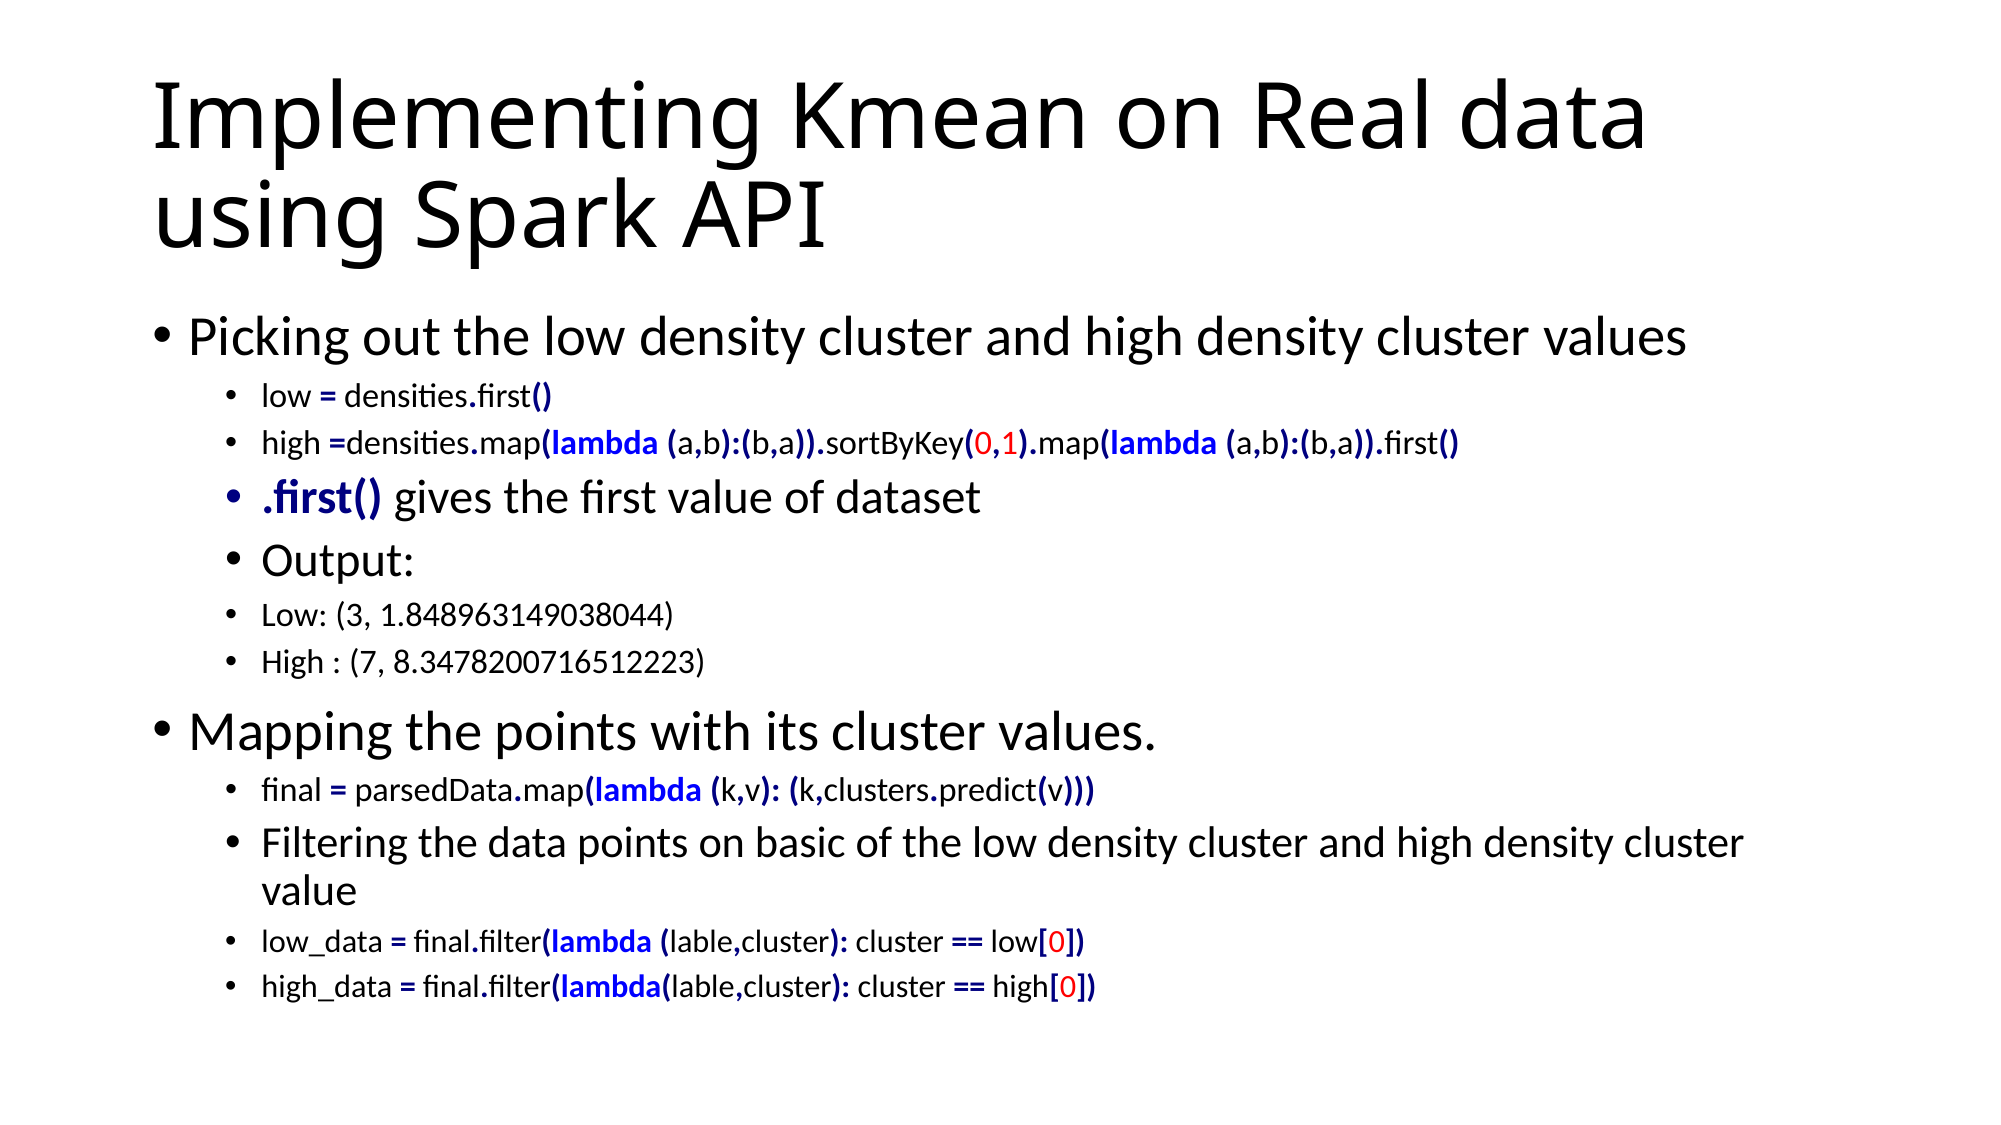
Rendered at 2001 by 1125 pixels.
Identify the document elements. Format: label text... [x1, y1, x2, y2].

list Picking out the low density cluster and high density cluster values low = densities.first() high =densities.map(lambda (a,b):(b,a)).sortByKey(0,1).map(lambda (a,b):(b,a)).first() .first() gives the first value of dataset Output: Low: (3, 1.848963149038044) High : (7, 8.3478200716512223) Mapping the points with its cluster values. final = parsedData.map(lambda (k,v): (k,clusters.predict(v))) Filtering the data points on basic of the low density cluster and high density cluster value low_data = final.filter(lambda (lable,cluster): cluster == low[0]) high_data = final.filter(lambda(lable,cluster): cluster == high[0]) [137, 299, 1863, 1014]
title Implementing Kmean on Real data using Spark API [137, 59, 1863, 278]
